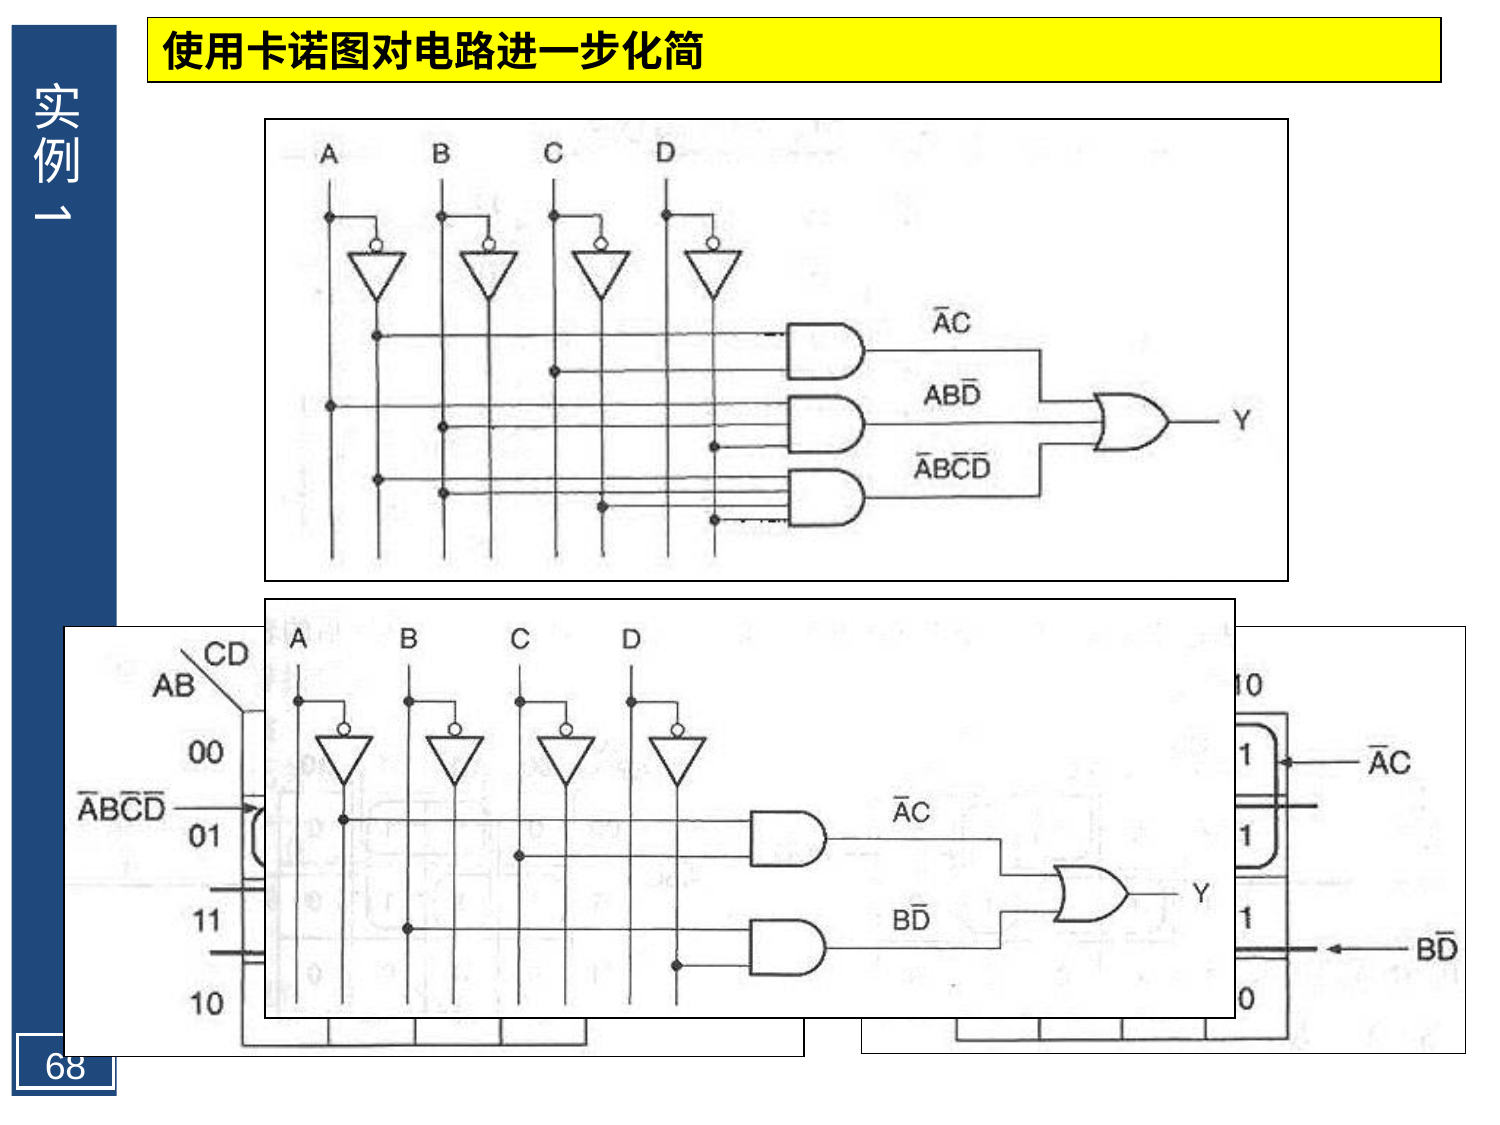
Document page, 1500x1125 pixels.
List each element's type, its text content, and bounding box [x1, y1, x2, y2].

picture [64, 599, 1465, 1057]
text_box 使用卡诺图对电路进一步化简 [147, 17, 1442, 83]
picture [265, 119, 1288, 581]
title 实例1 [17, 66, 115, 1075]
slide_number 68 [16, 1033, 115, 1090]
